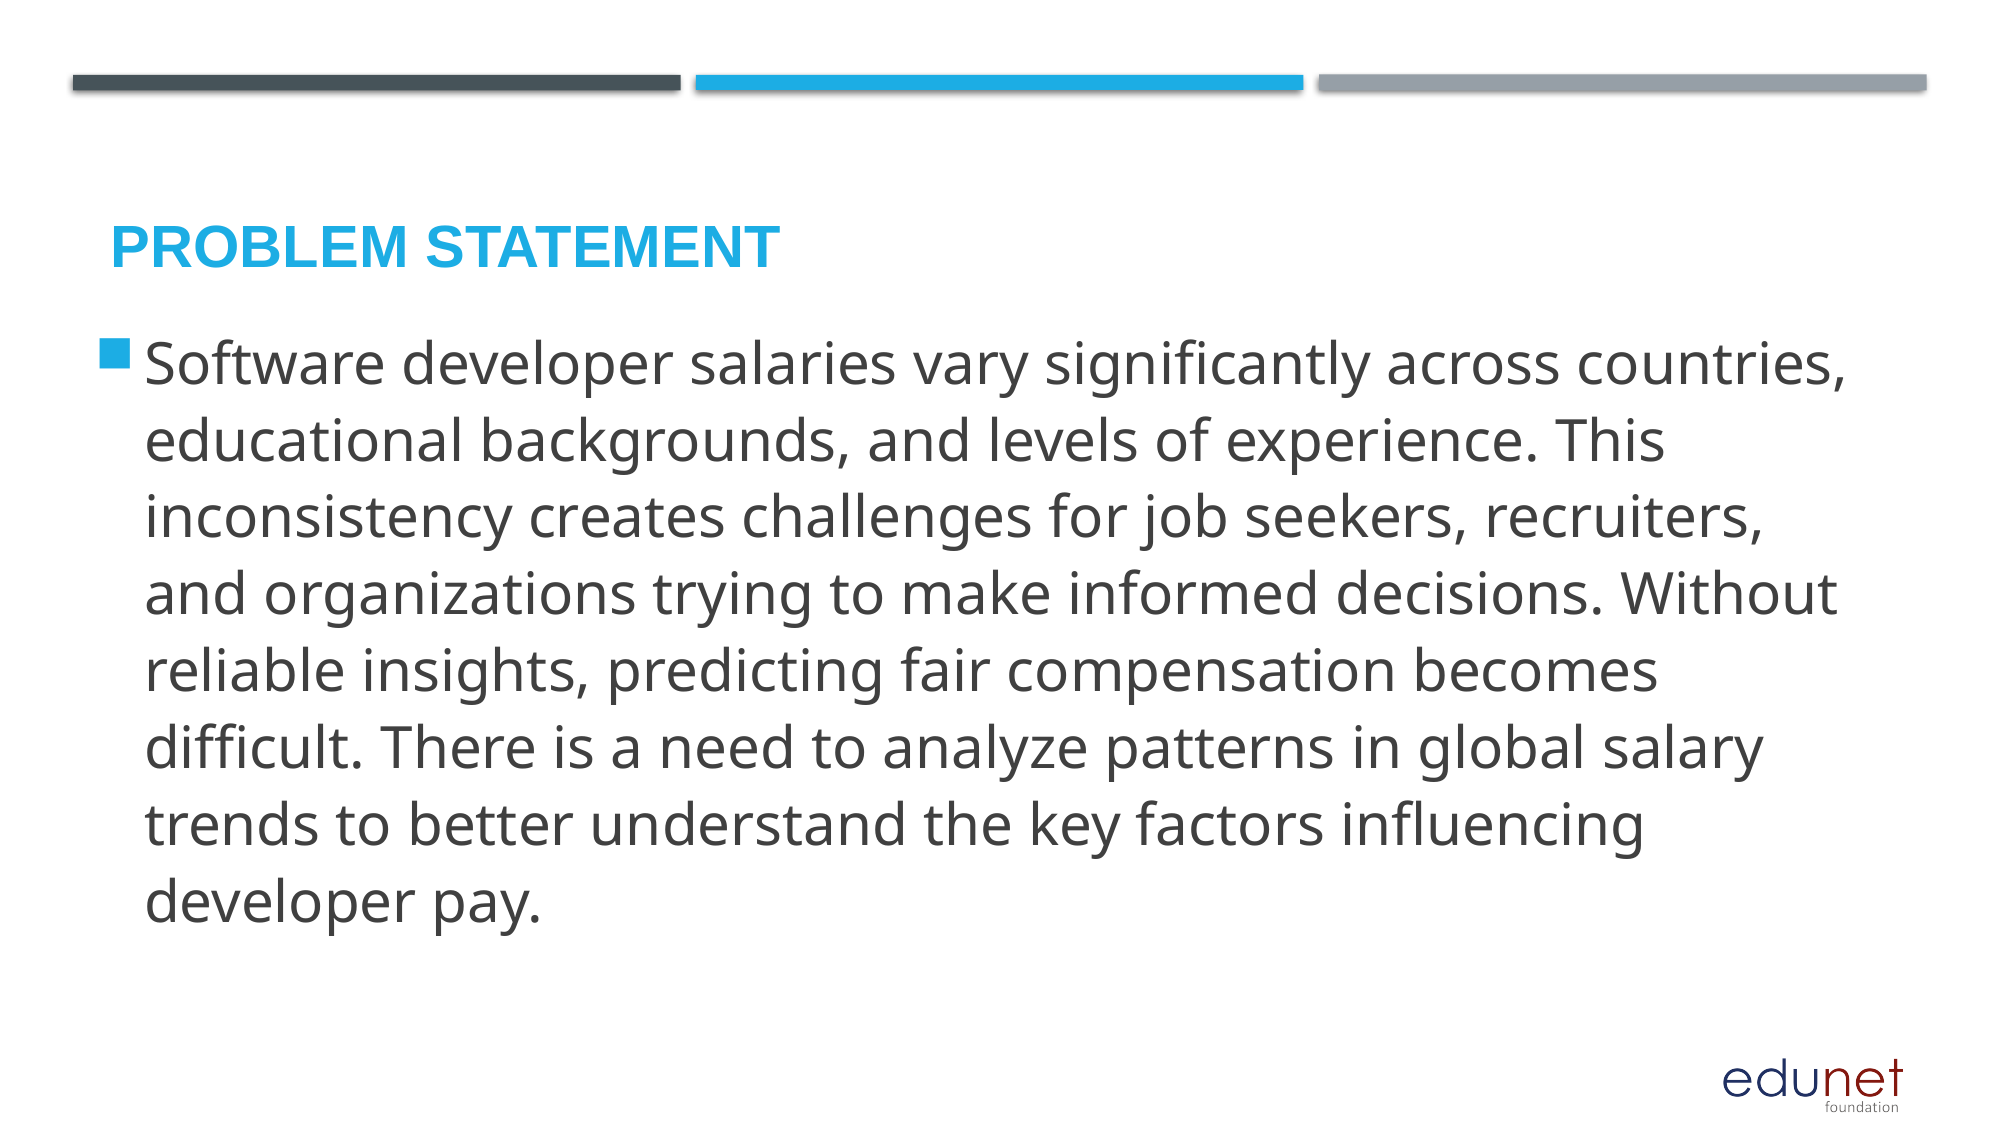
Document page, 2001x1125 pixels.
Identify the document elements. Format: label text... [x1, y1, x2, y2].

picture [1719, 1056, 1905, 1116]
title Problem Statement [95, 199, 1905, 287]
list Software developer salaries vary significantly across countries, educational backgrounds, and levels of experience. This inconsistency creates challenges for job seekers, recruiters, and organizations trying to make informed decisions. Without reliable insights, predicting fair compensation becomes difficult. There is a need to analyze patterns in global salary trends to better understand the key factors influencing developer pay. [79, 243, 1889, 1010]
